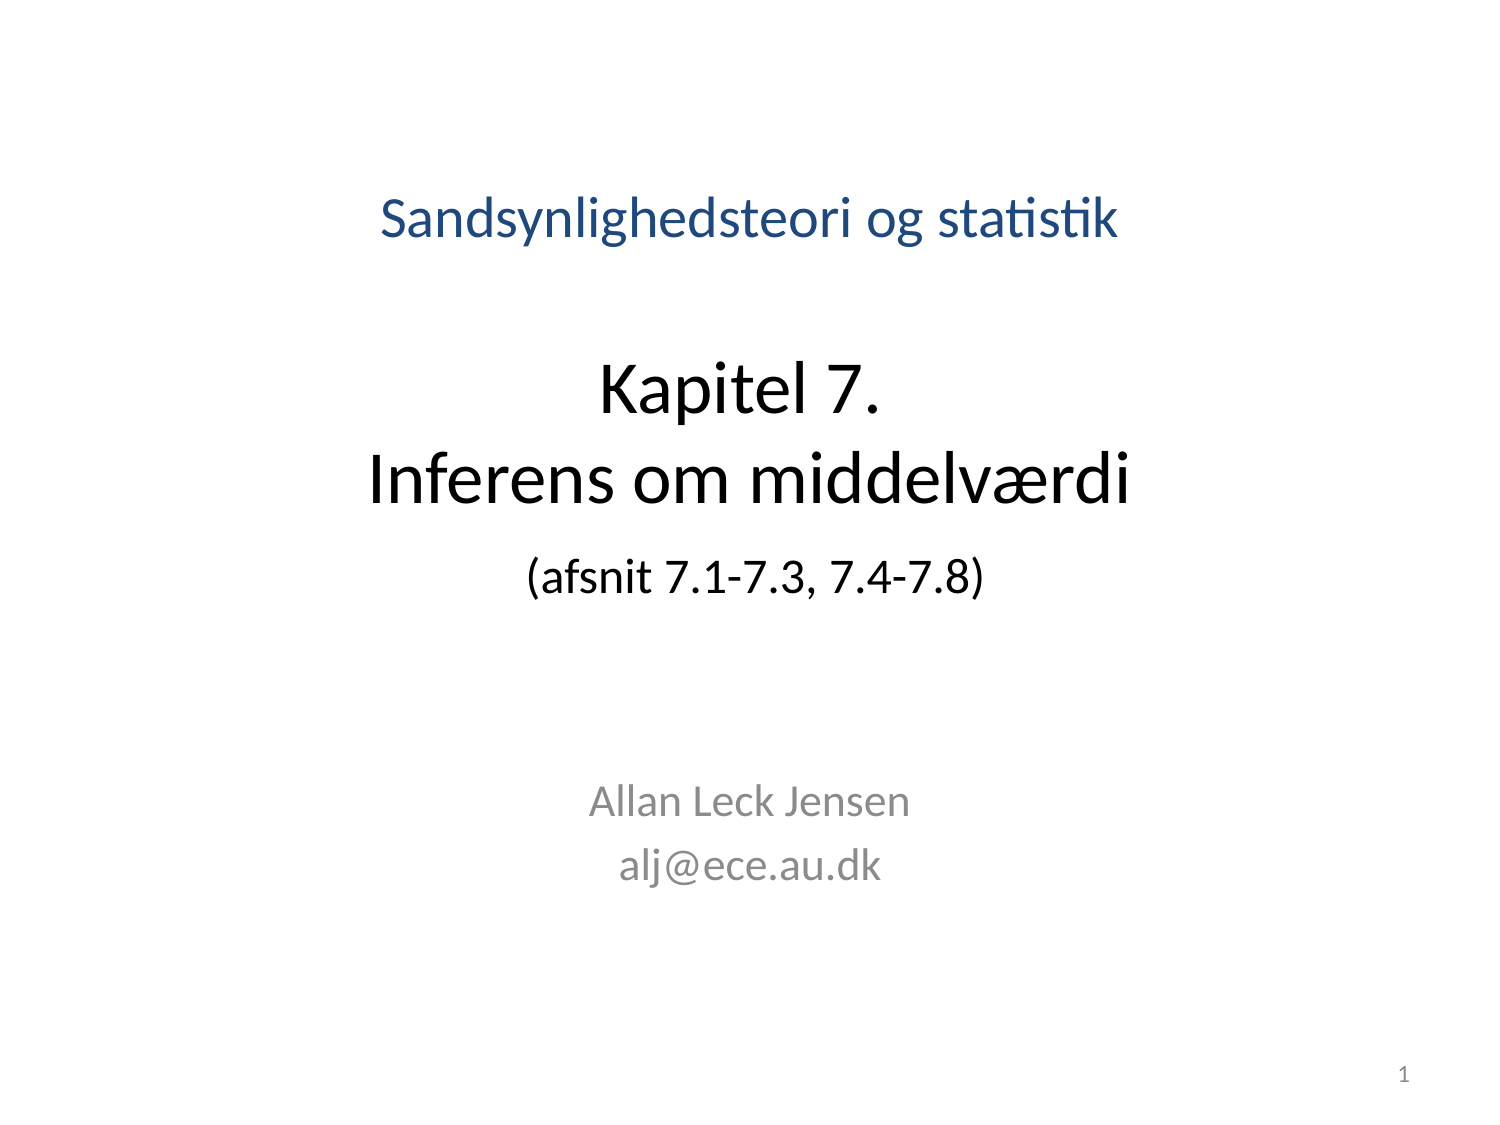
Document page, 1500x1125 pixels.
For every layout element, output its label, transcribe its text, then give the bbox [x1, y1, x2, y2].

title Sandsynlighedsteori og statistik Kapitel 7. Inferens om middelværdi (afsnit 7.1-7.3, 7.4-7.8) [112, 90, 1388, 693]
slide_number 1 [1074, 1042, 1425, 1103]
subtitle Allan Leck Jensen alj@ece.au.dk [225, 763, 1275, 969]
